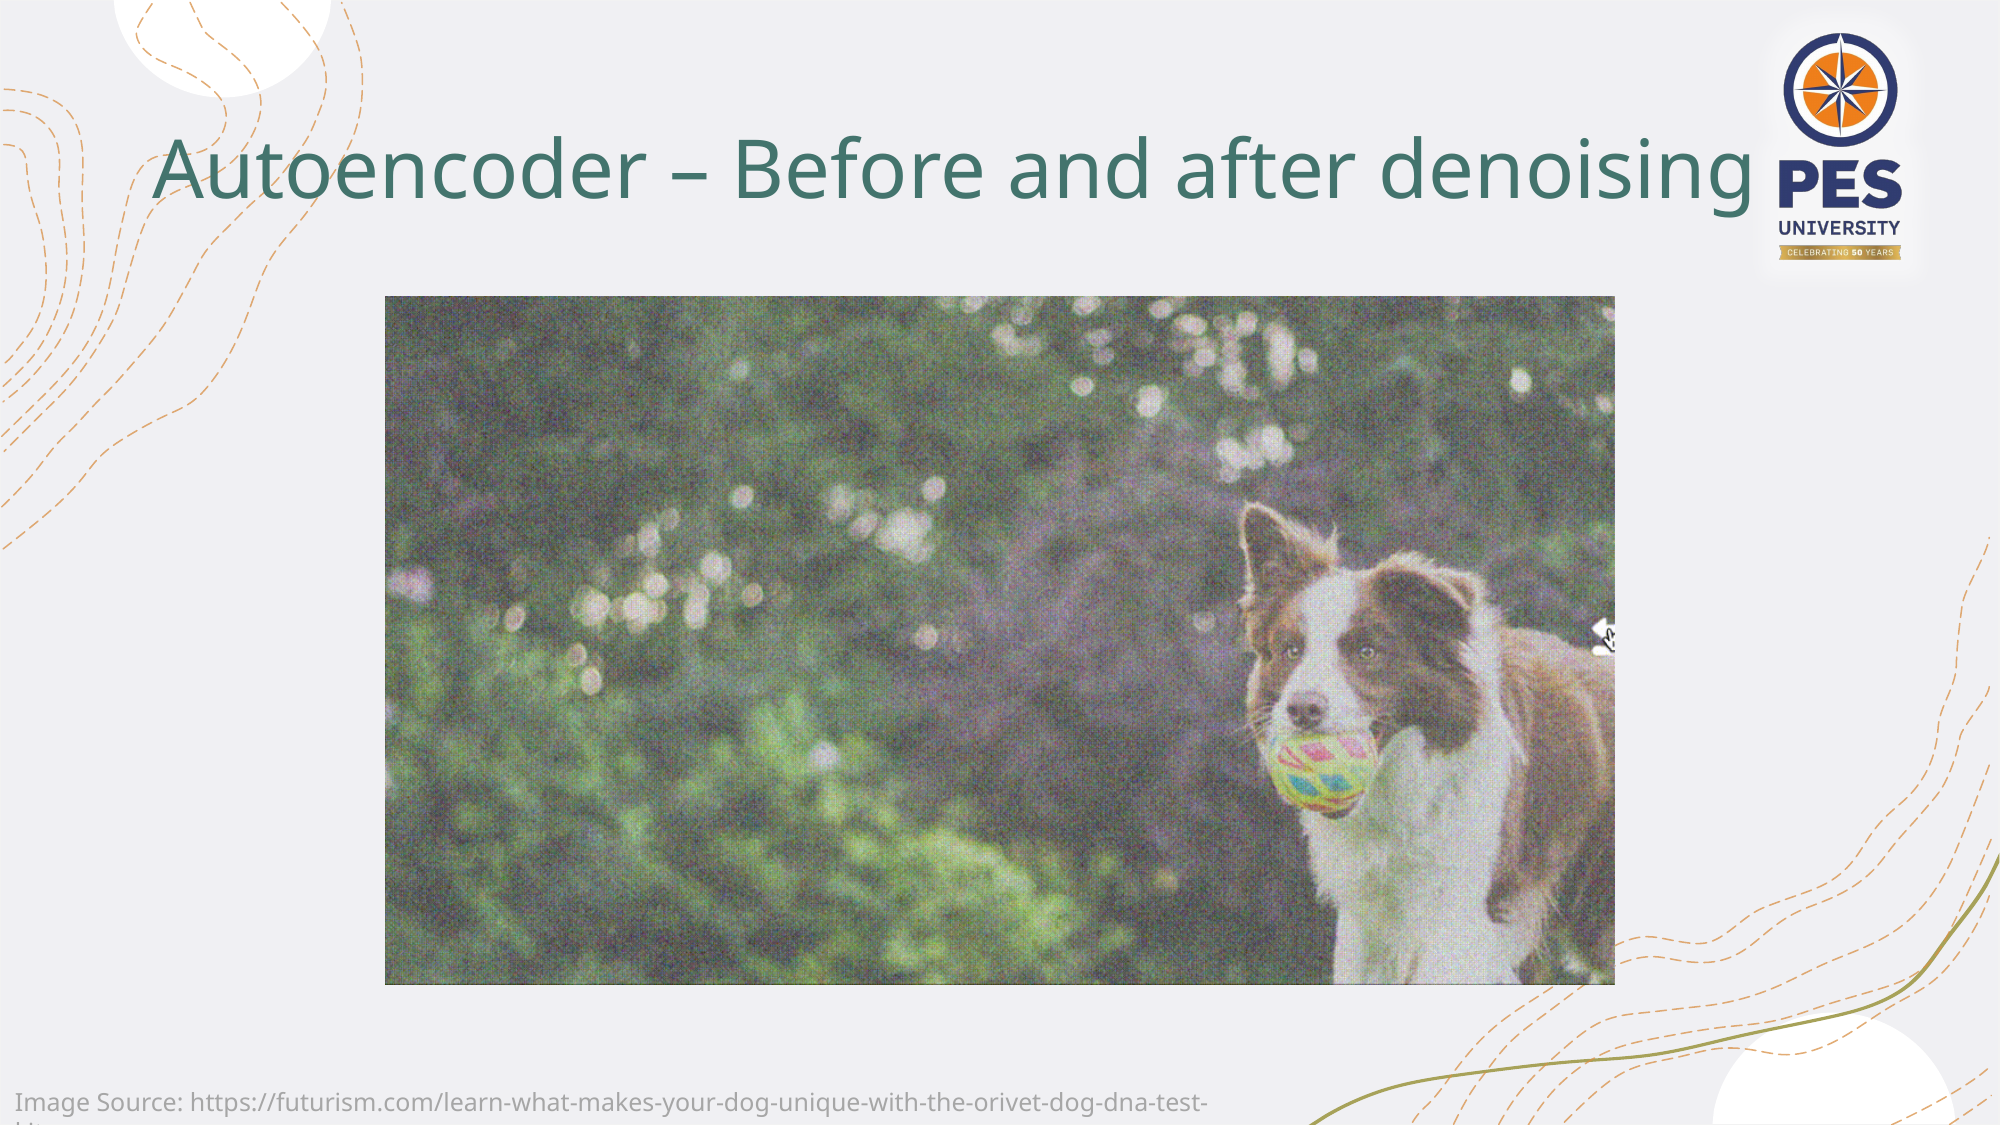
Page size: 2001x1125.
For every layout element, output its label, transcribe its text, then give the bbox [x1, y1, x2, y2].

title Autoencoder – Before and after denoising [137, 59, 1661, 272]
picture [385, 296, 1615, 985]
text_box Image Source: https://futurism.com/learn-what-makes-your-dog-unique-with-the-orivet-dog-dna-test-kit [0, 1079, 1254, 1125]
picture [1690, 0, 1991, 297]
